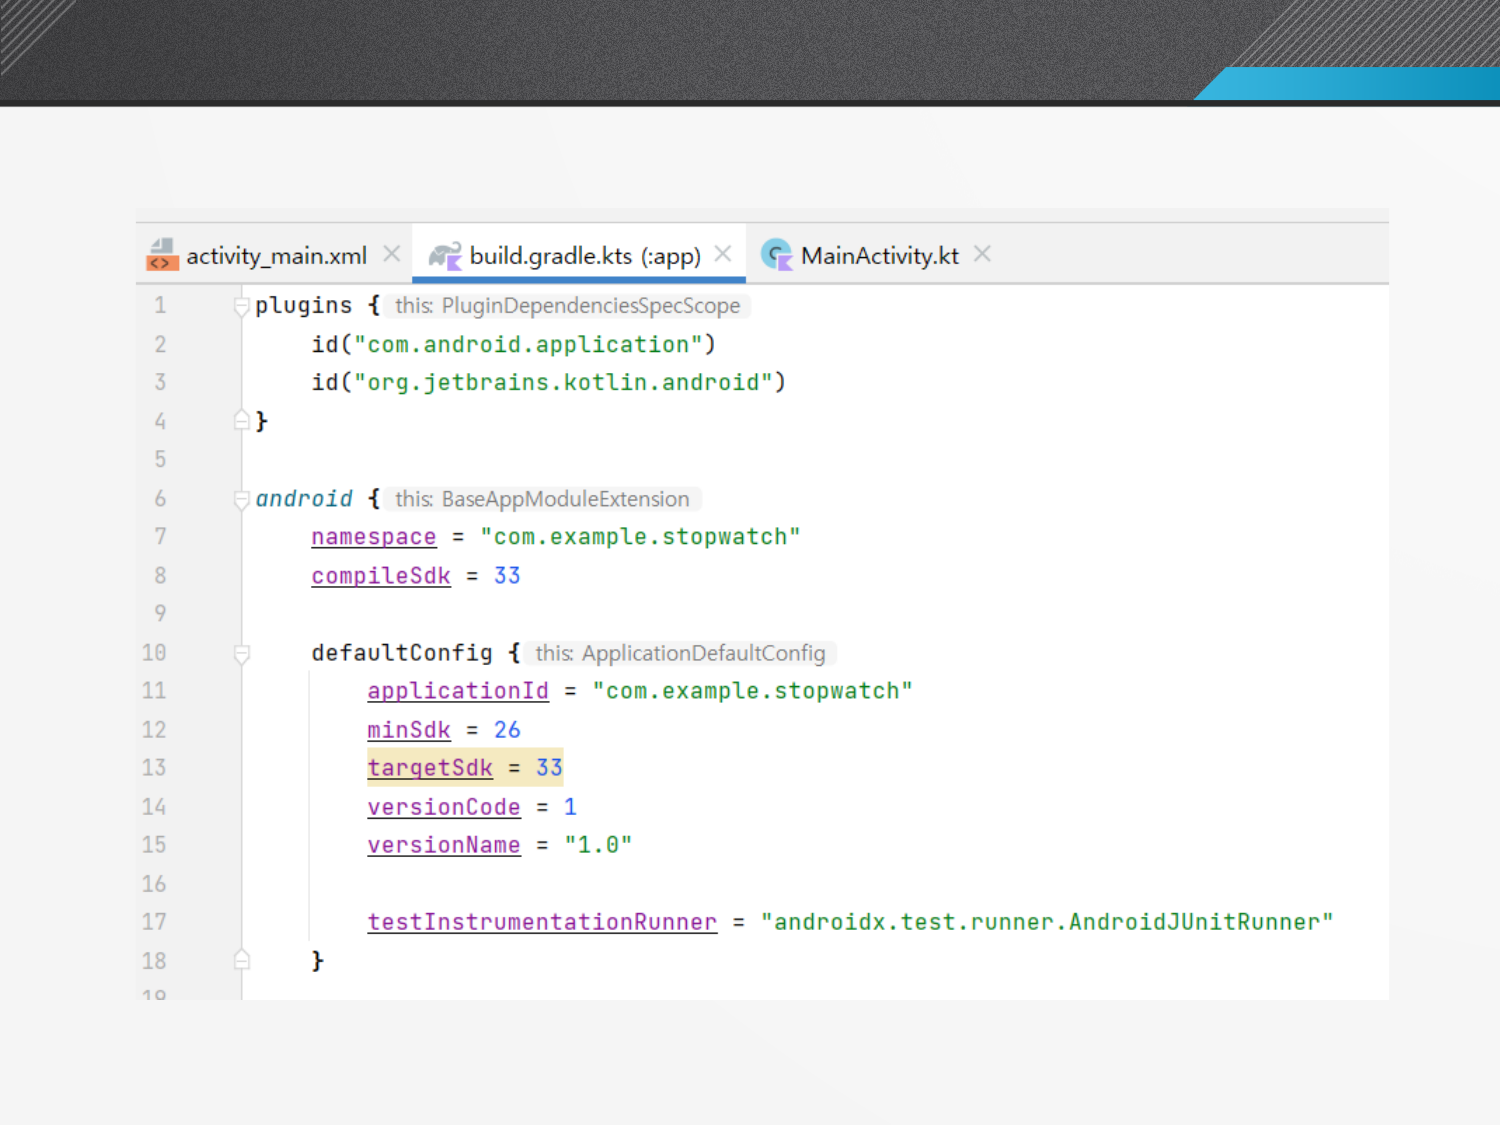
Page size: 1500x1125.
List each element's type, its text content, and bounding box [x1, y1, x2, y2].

picture [0, 0, 1500, 1125]
text_box [Gradle Scripts] | build.gradle.kts(Moudule :app) [0, 0, 1361, 95]
